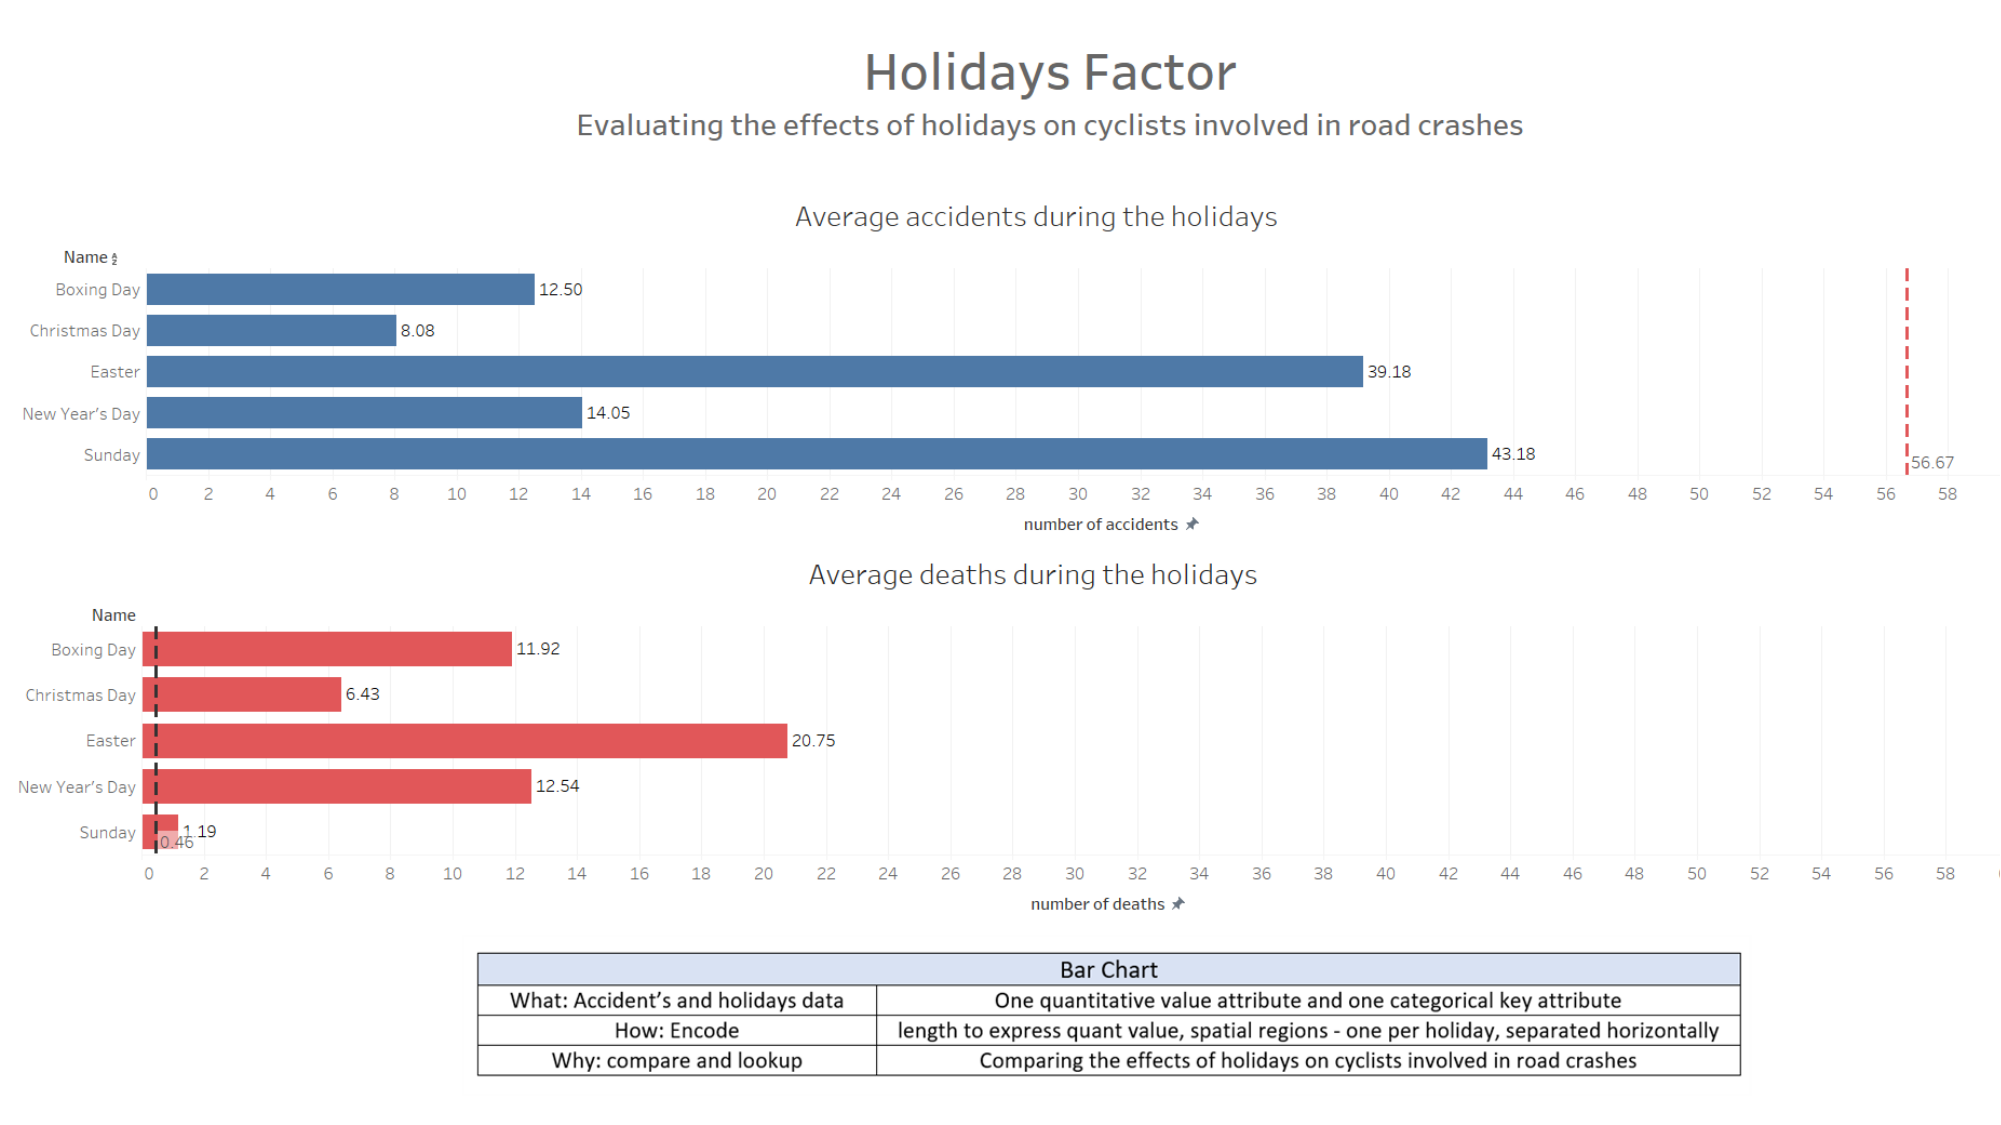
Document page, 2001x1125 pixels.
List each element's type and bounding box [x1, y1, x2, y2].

list [0, 0, 2000, 1125]
